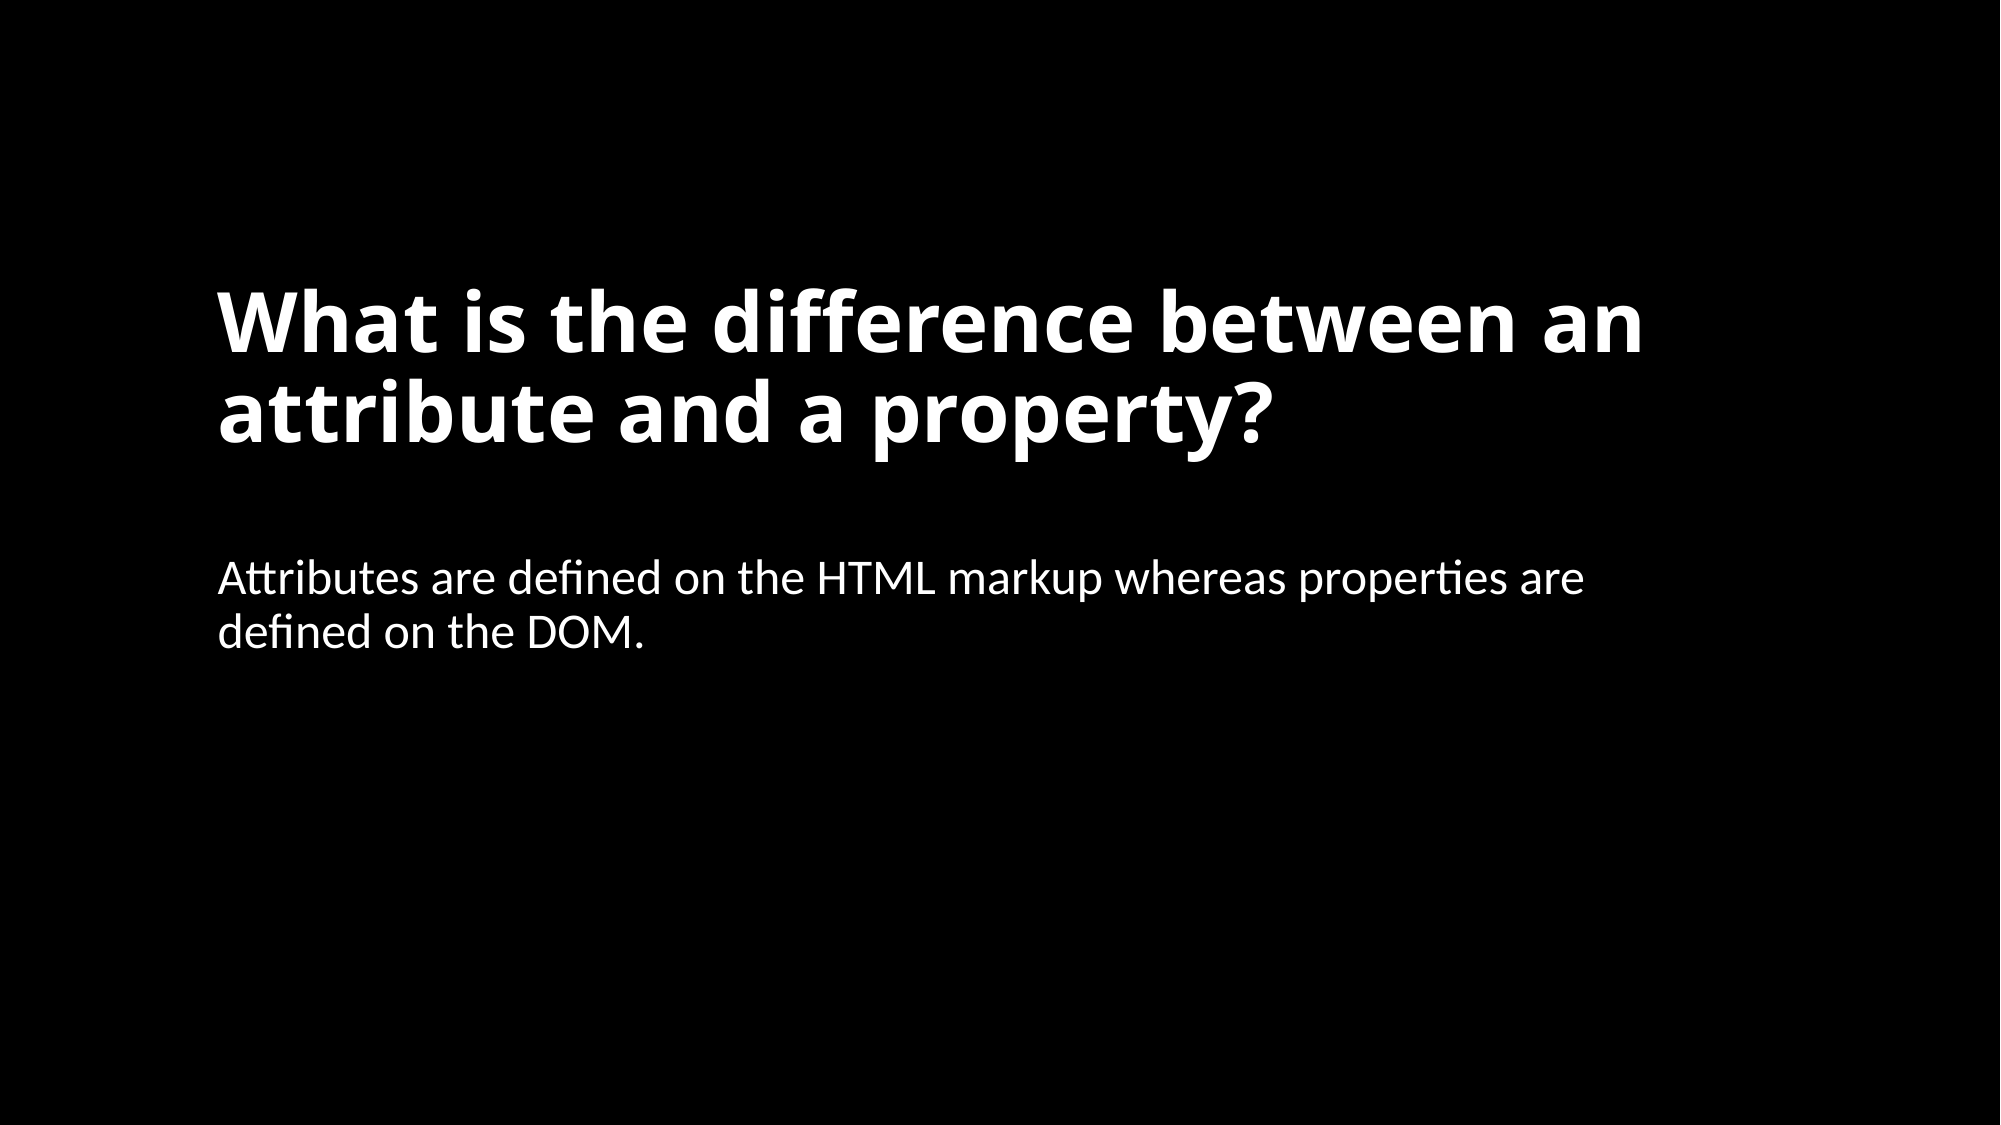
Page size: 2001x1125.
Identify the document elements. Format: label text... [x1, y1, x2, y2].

title What is the difference between an attribute and a property? [202, 270, 1703, 468]
subtitle Attributes are defined on the HTML markup whereas properties are defined on the DOM. [202, 543, 1703, 891]
